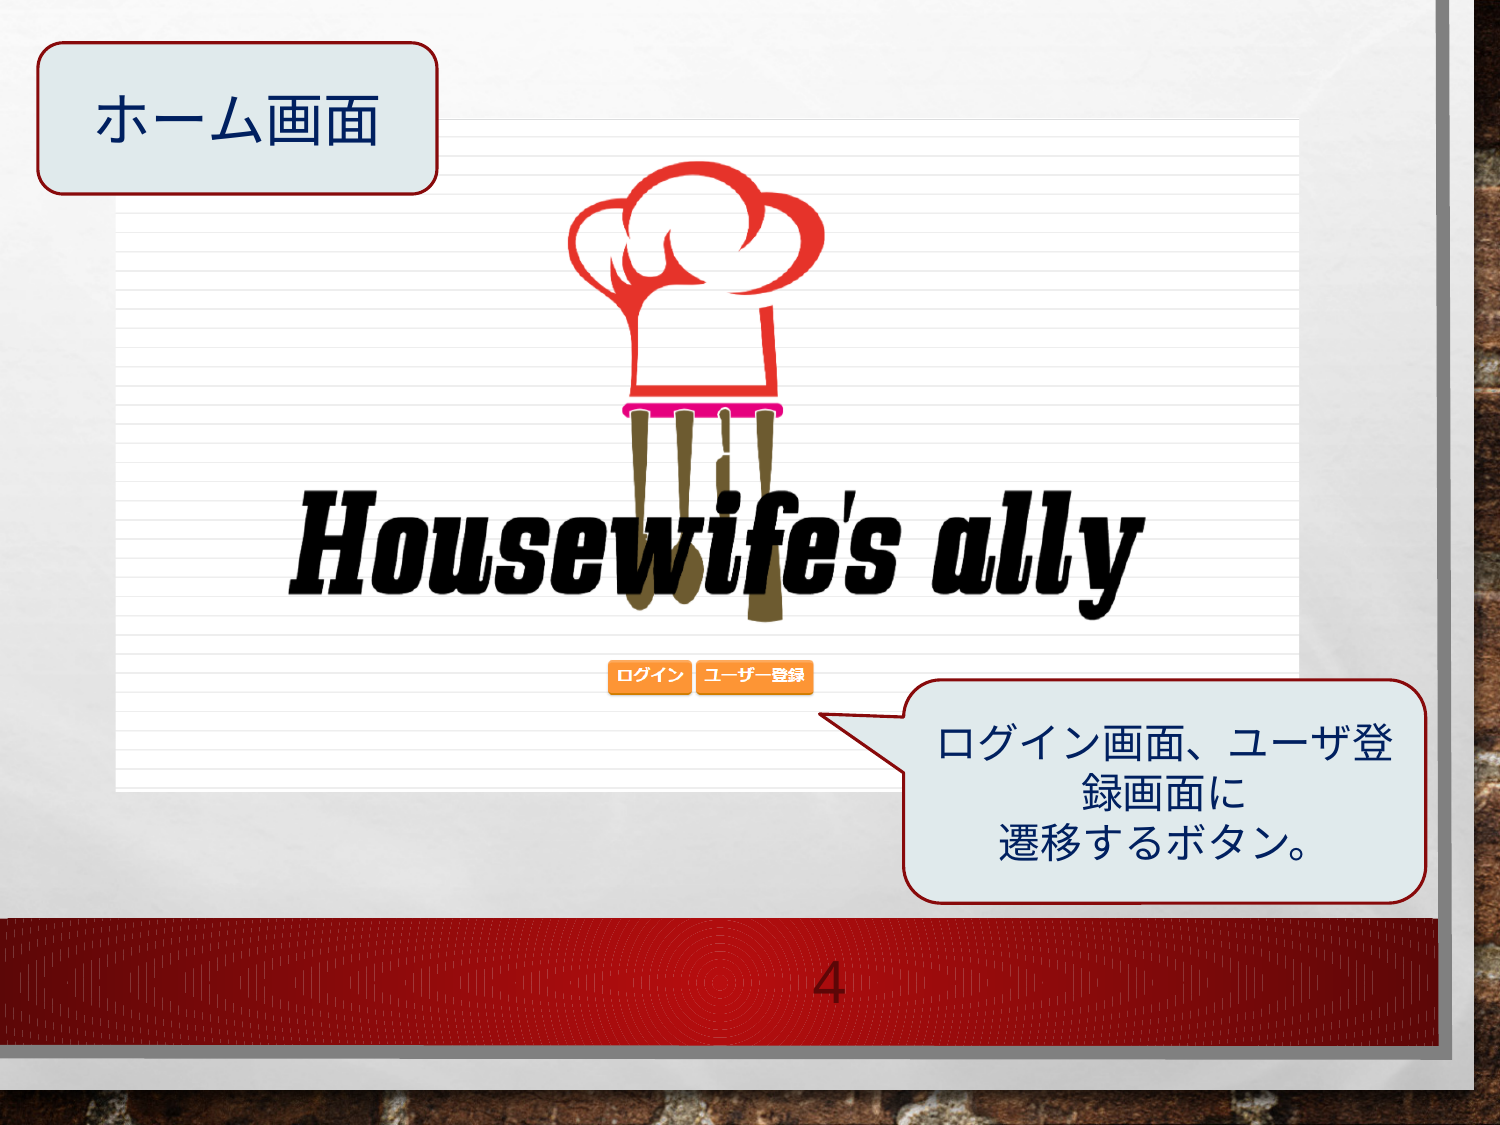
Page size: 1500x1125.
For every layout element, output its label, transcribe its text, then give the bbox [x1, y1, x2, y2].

text_box ログイン画面、ユーザ登録画面に 遷移するボタン。 [902, 678, 1428, 905]
slide_number 4 [773, 944, 886, 1027]
text_box ホーム画面 [36, 41, 439, 196]
picture [0, 0, 1500, 1125]
picture [115, 110, 1300, 792]
